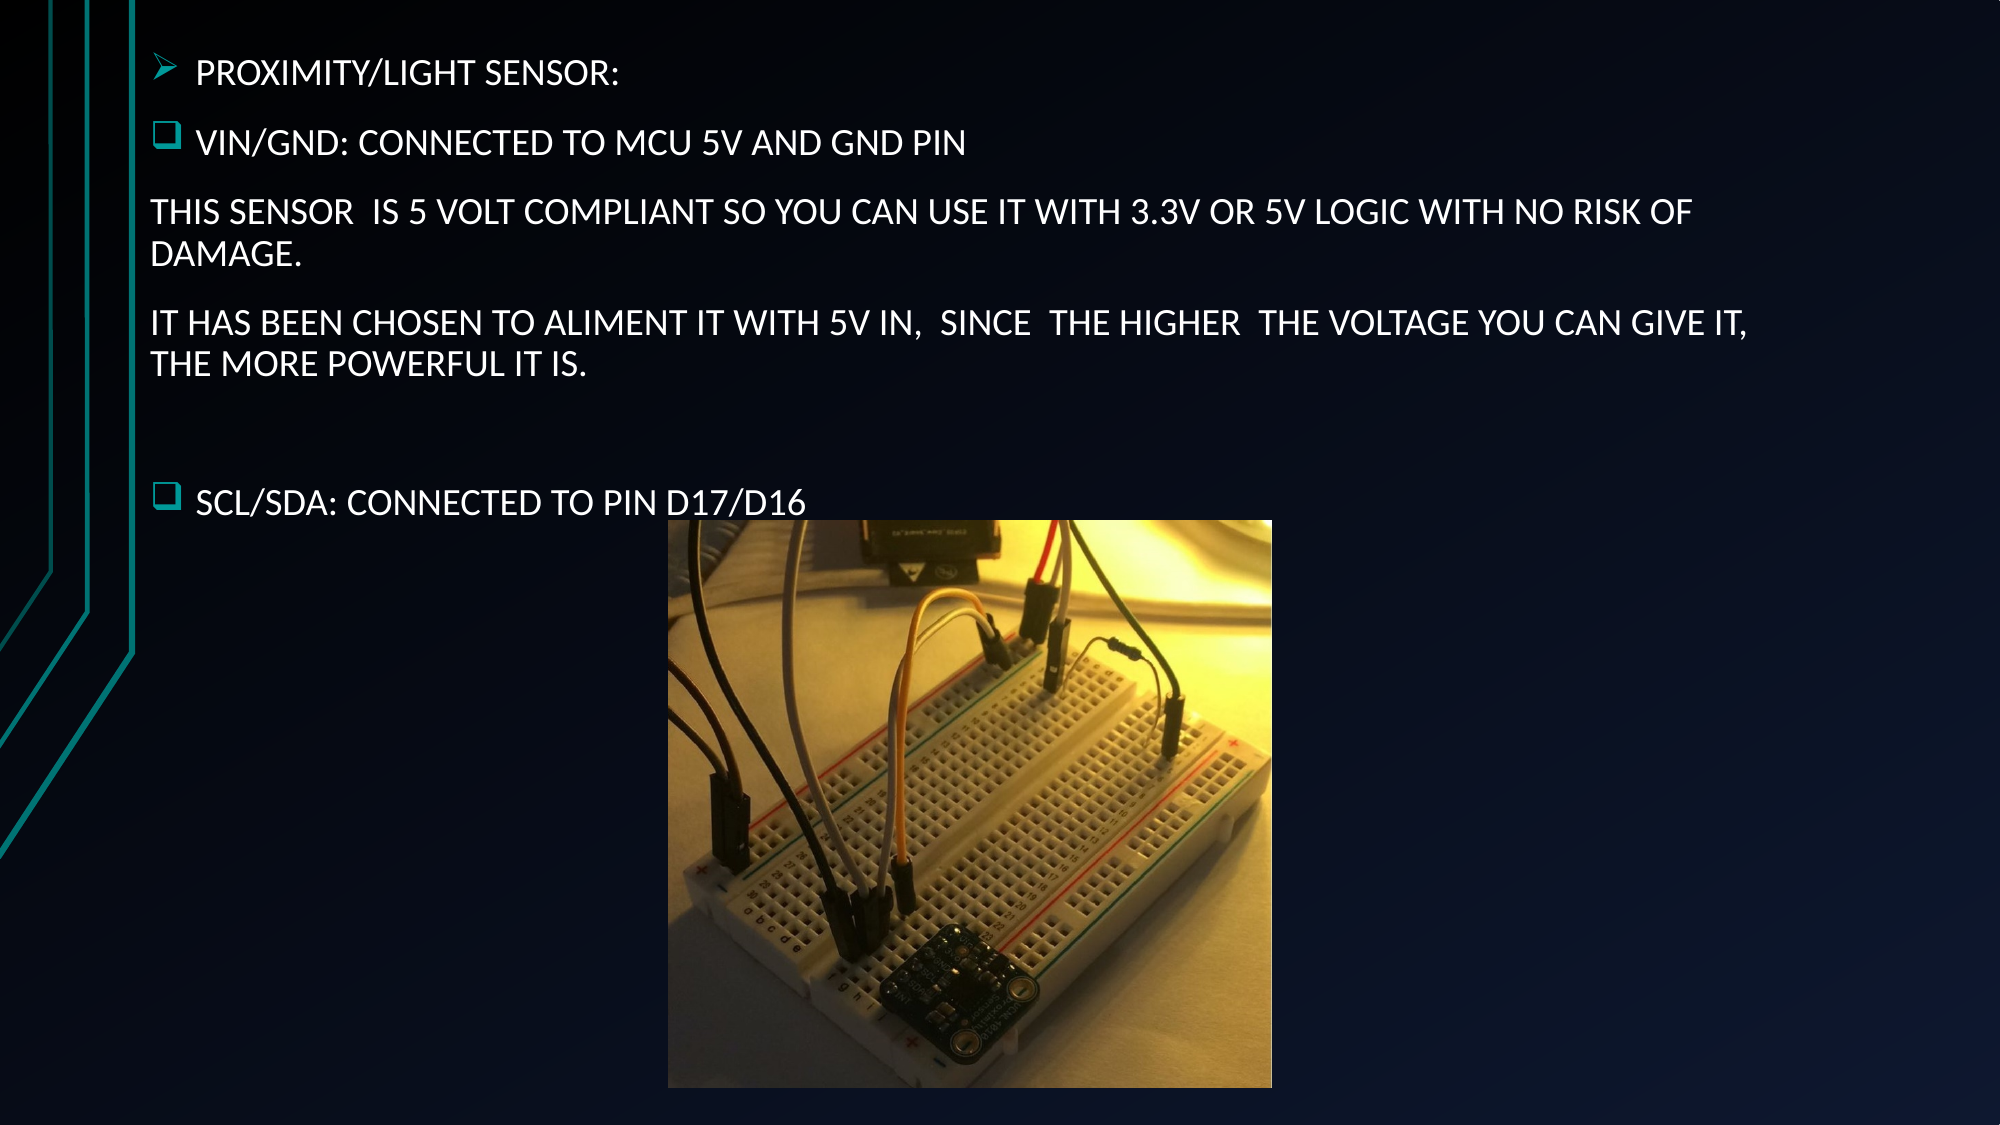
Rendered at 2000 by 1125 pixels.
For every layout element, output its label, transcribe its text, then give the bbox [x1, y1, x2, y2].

picture [668, 520, 1272, 1088]
list PROXIMITY/LIGHT SENSOR: VIN/GND: CONNECTED TO MCU 5V AND GND PIN THIS SENSOR IS 5 VOLT COMPLIANT SO YOU CAN USE IT WITH 3.3V OR 5V LOGIC WITH NO RISK OF DAMAGE. IT HAS BEEN CHOSEN TO ALIMENT IT WITH 5V IN, SINCE THE HIGHER THE VOLTAGE YOU CAN GIVE IT, THE MORE POWERFUL IT IS. SCL/SDA: CONNECTED TO PIN D17/D16 [130, 42, 1830, 539]
